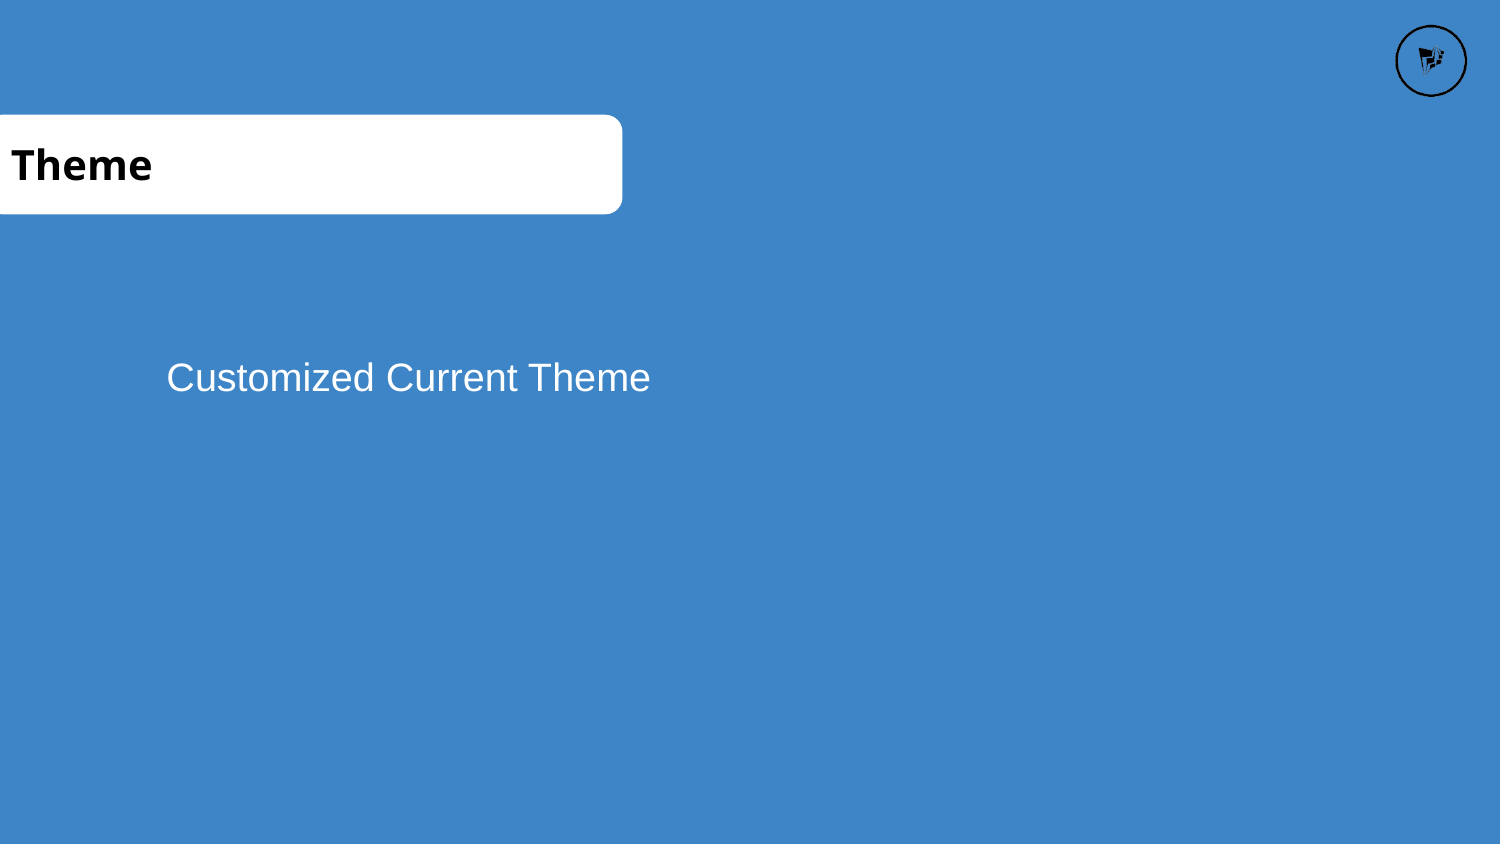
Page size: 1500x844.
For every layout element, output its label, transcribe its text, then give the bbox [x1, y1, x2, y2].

text_box Customized Current Theme [76, 336, 1377, 415]
picture [1376, 13, 1483, 109]
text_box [0, 115, 622, 214]
